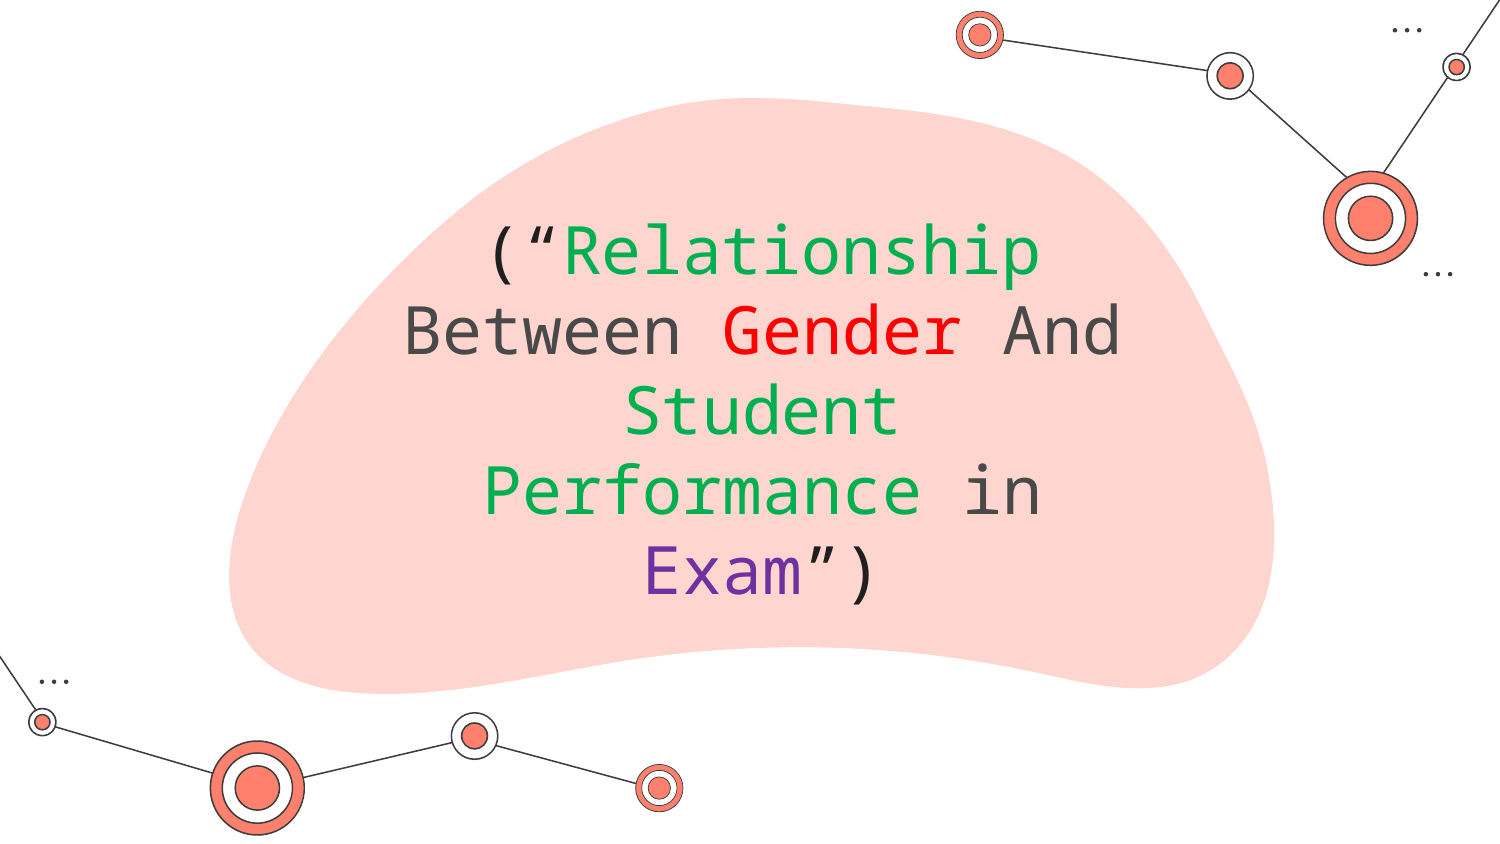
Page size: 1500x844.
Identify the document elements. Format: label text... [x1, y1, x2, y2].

title (“Relationship Between Gender And Student Performance in Exam”) [378, 214, 1146, 602]
